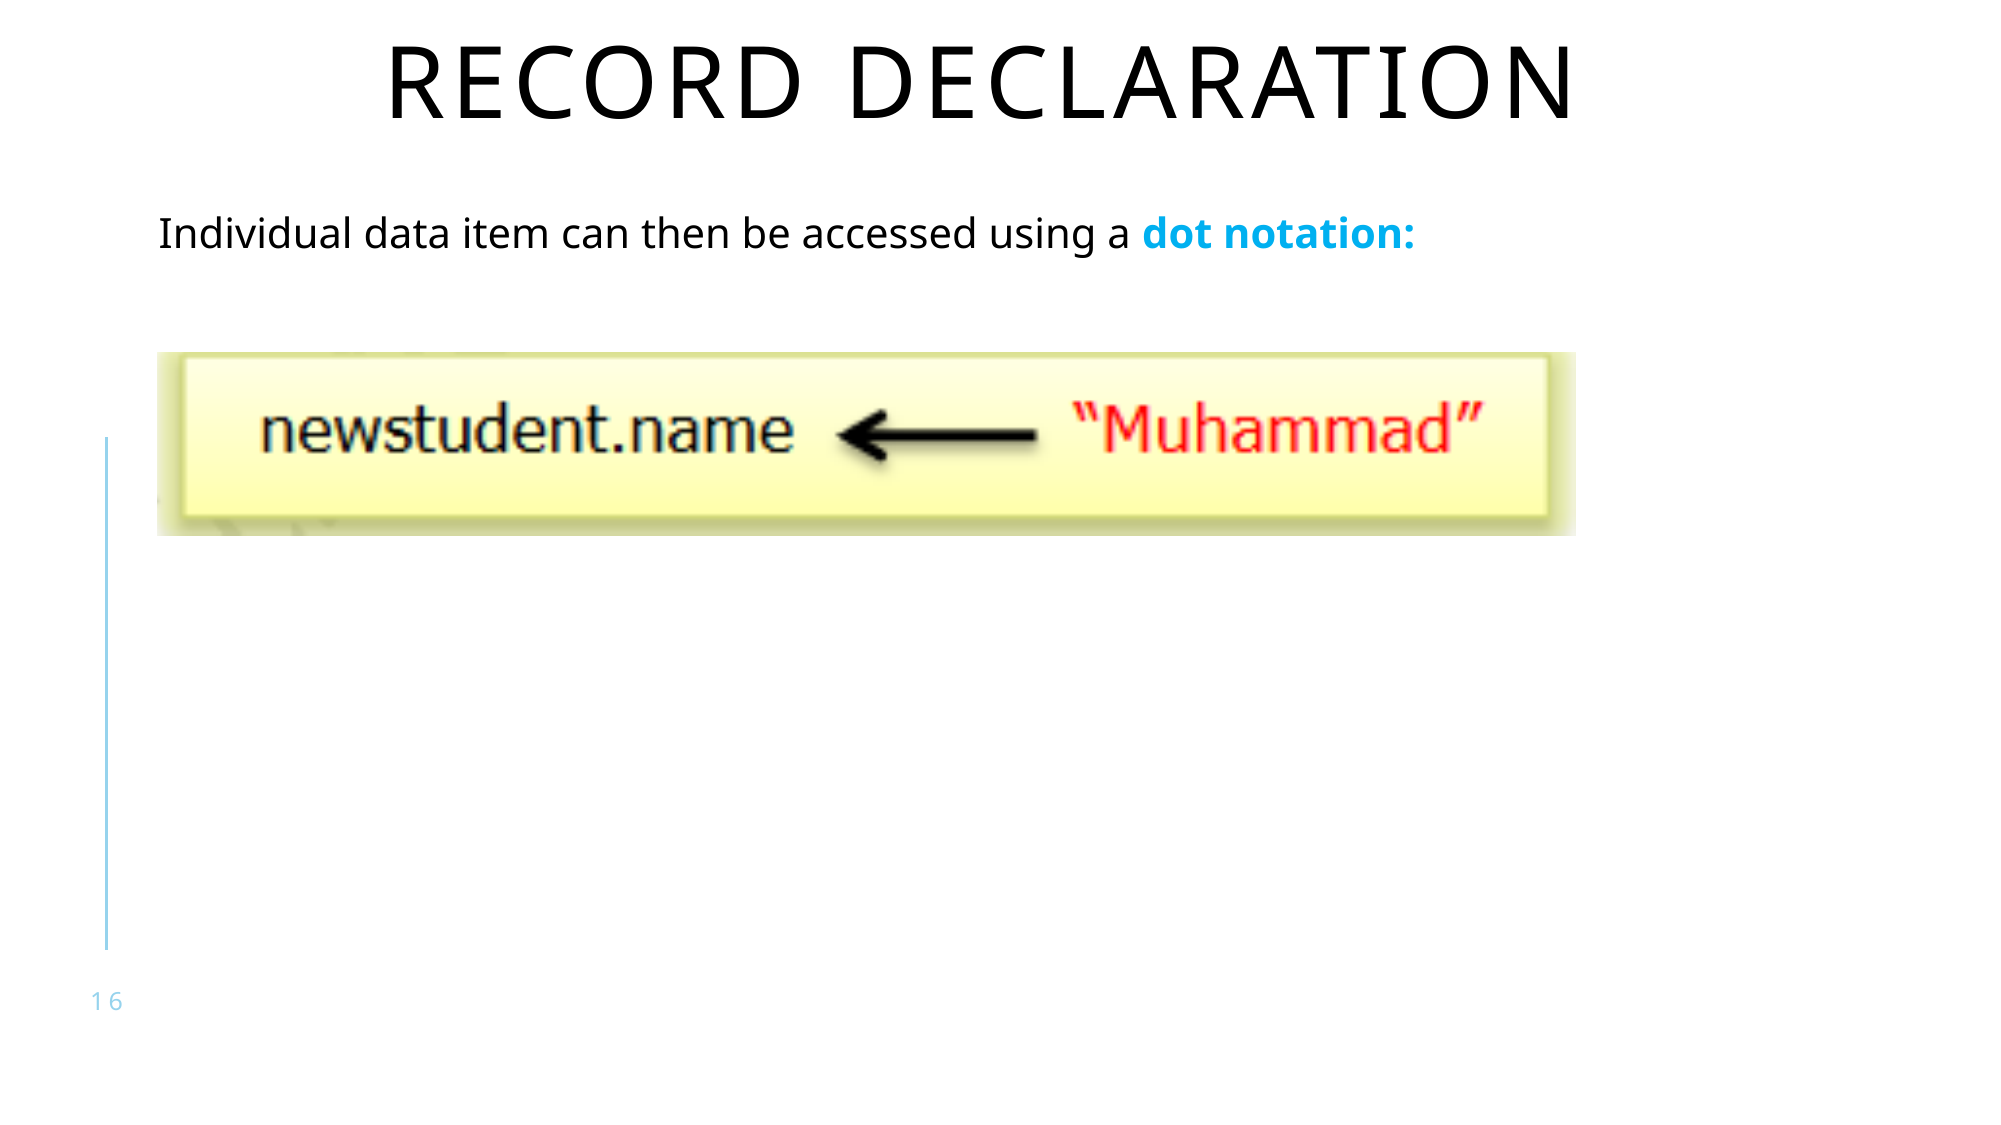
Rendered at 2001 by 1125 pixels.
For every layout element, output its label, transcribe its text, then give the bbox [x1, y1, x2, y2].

title Record declaration [174, 32, 1788, 183]
text_box Individual data item can then be accessed using a dot notation: [143, 199, 1590, 265]
slide_number 16 [68, 987, 144, 1018]
picture [157, 352, 1576, 536]
